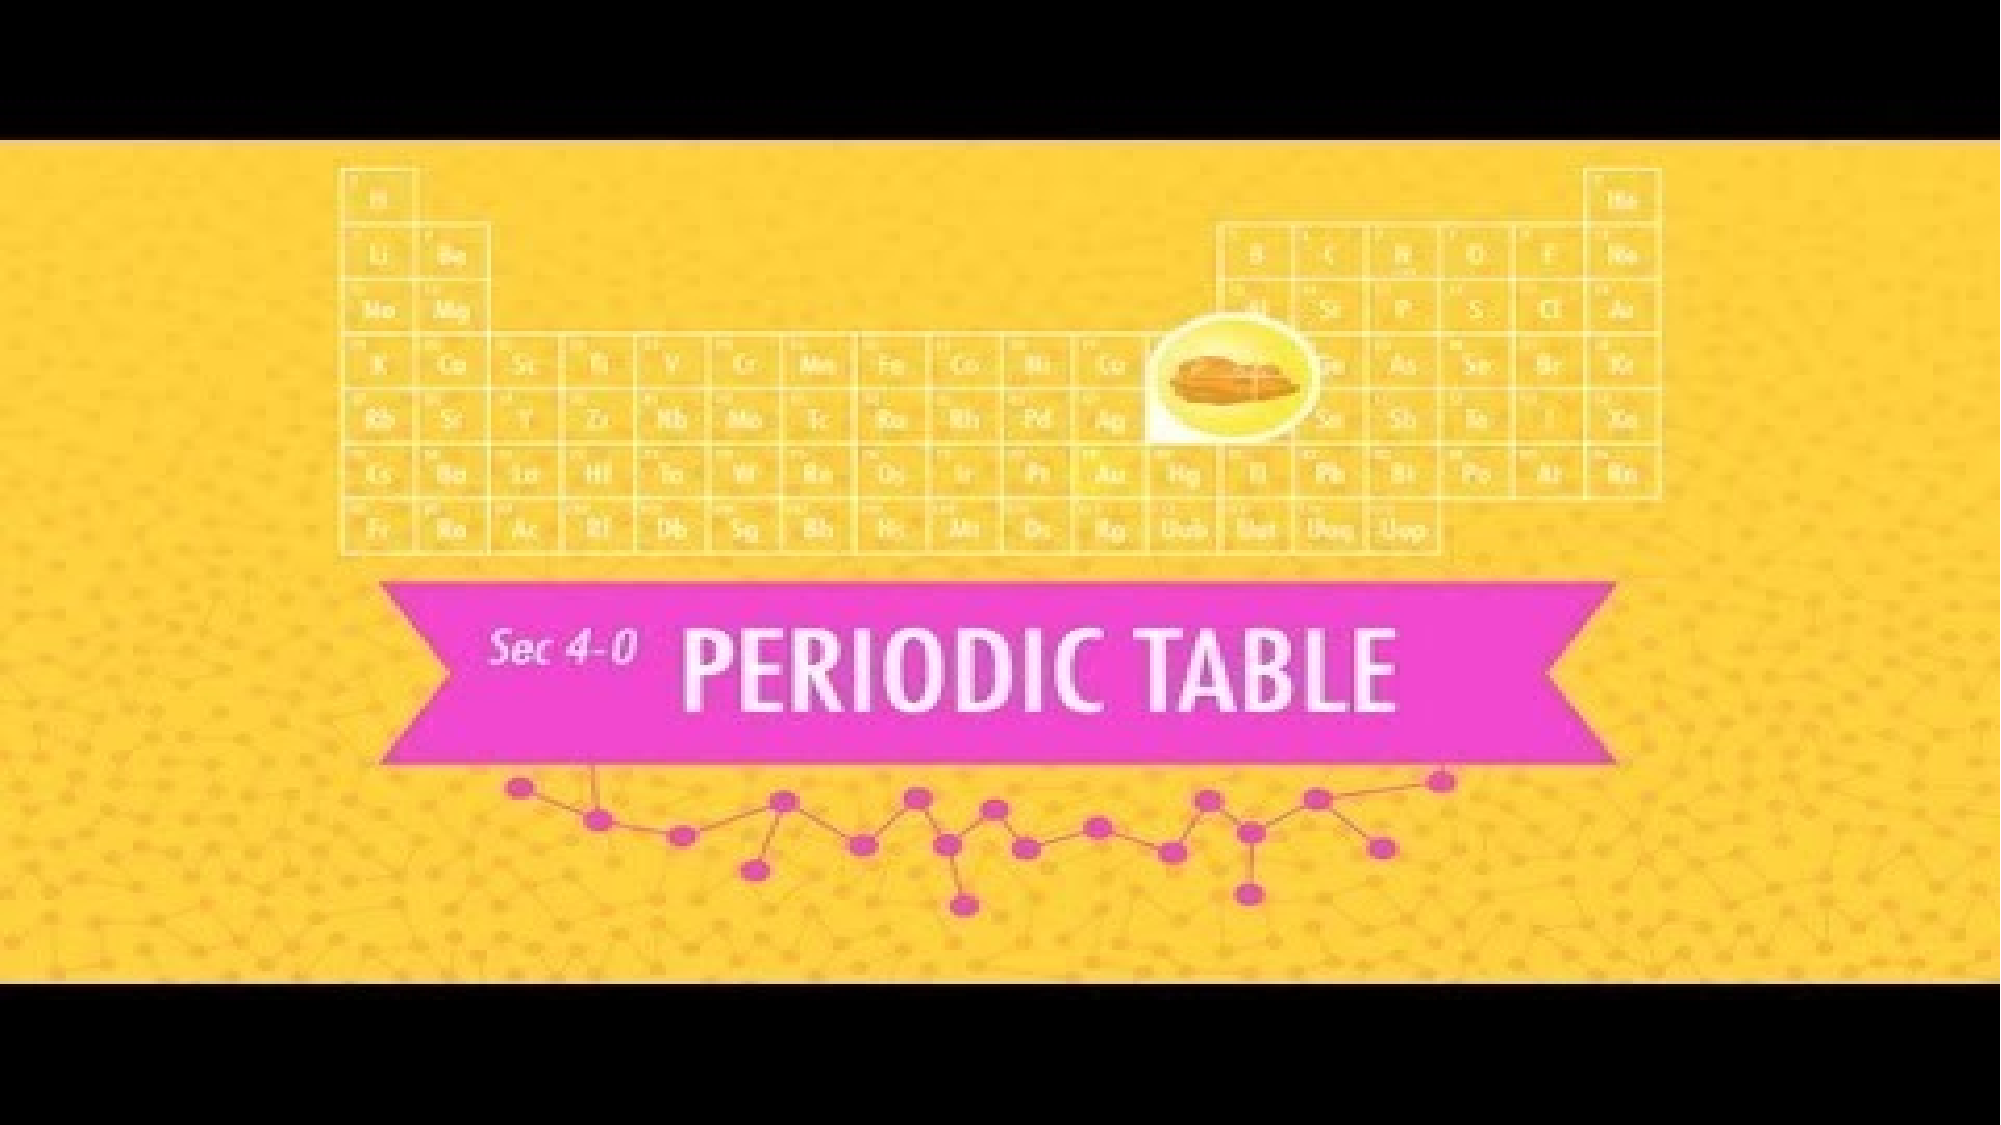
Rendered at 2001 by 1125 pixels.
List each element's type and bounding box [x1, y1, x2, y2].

text_box [0, 0, 2000, 1125]
